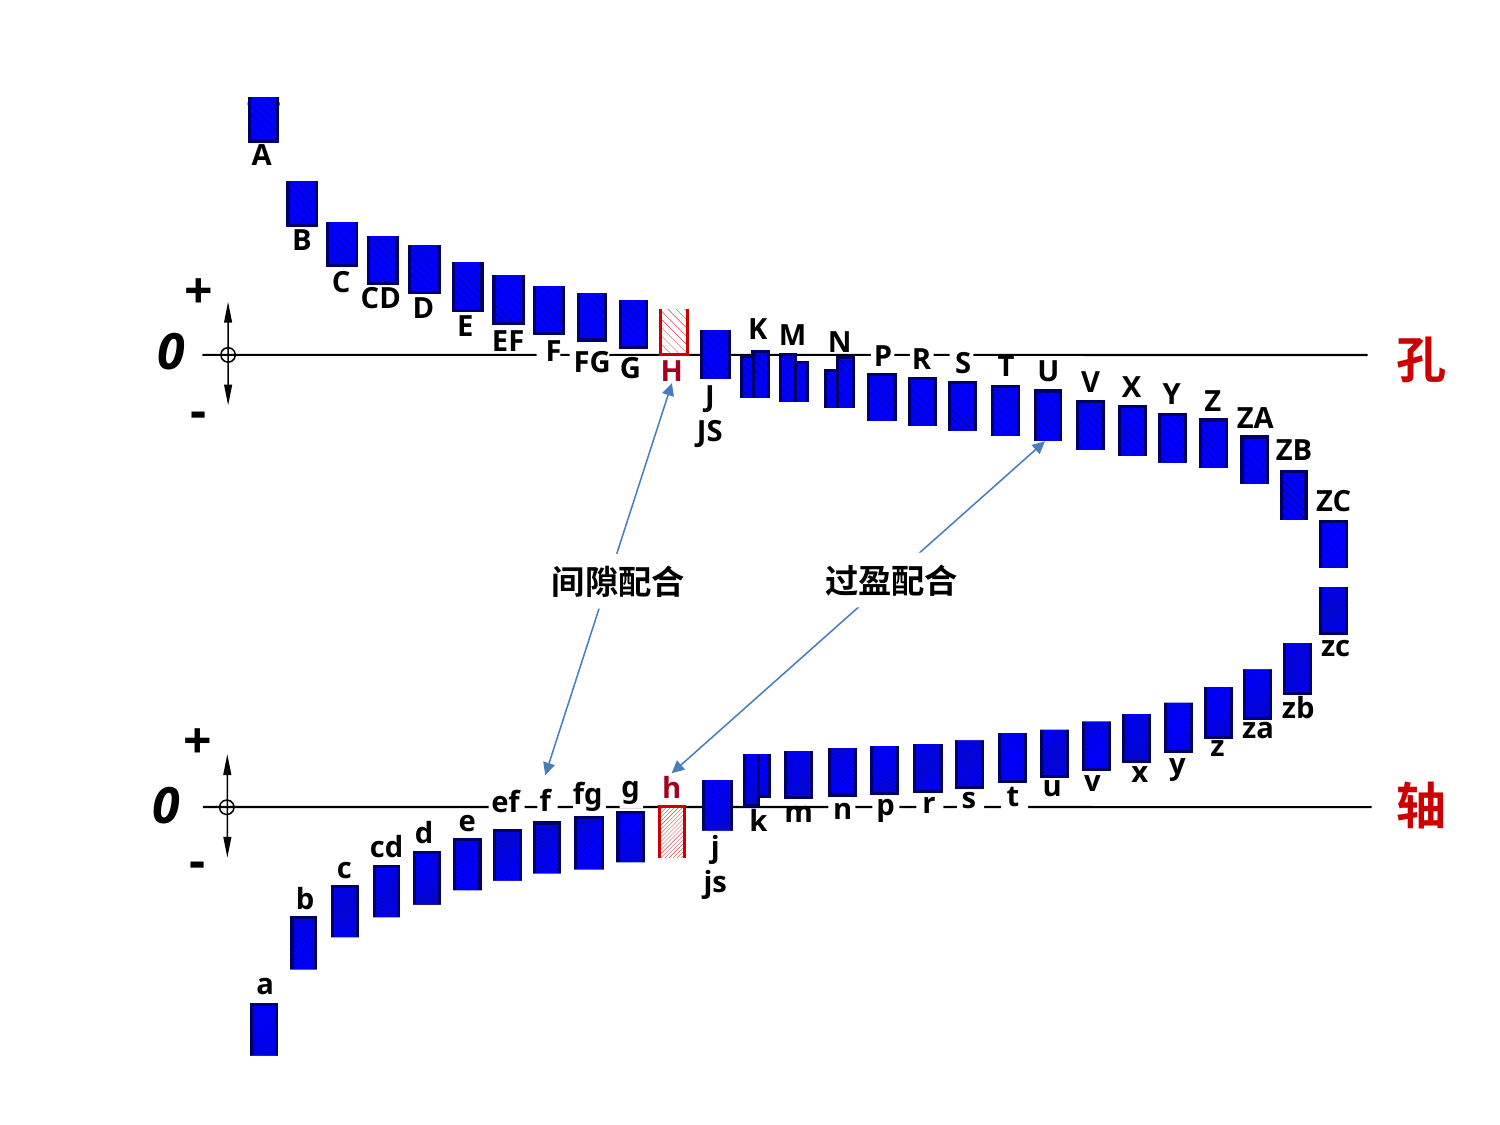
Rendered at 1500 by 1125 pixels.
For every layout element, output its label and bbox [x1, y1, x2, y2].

text_box [671, 441, 1046, 774]
text_box [545, 382, 673, 776]
text_box [136, 83, 1462, 584]
text_box [138, 591, 1462, 1069]
